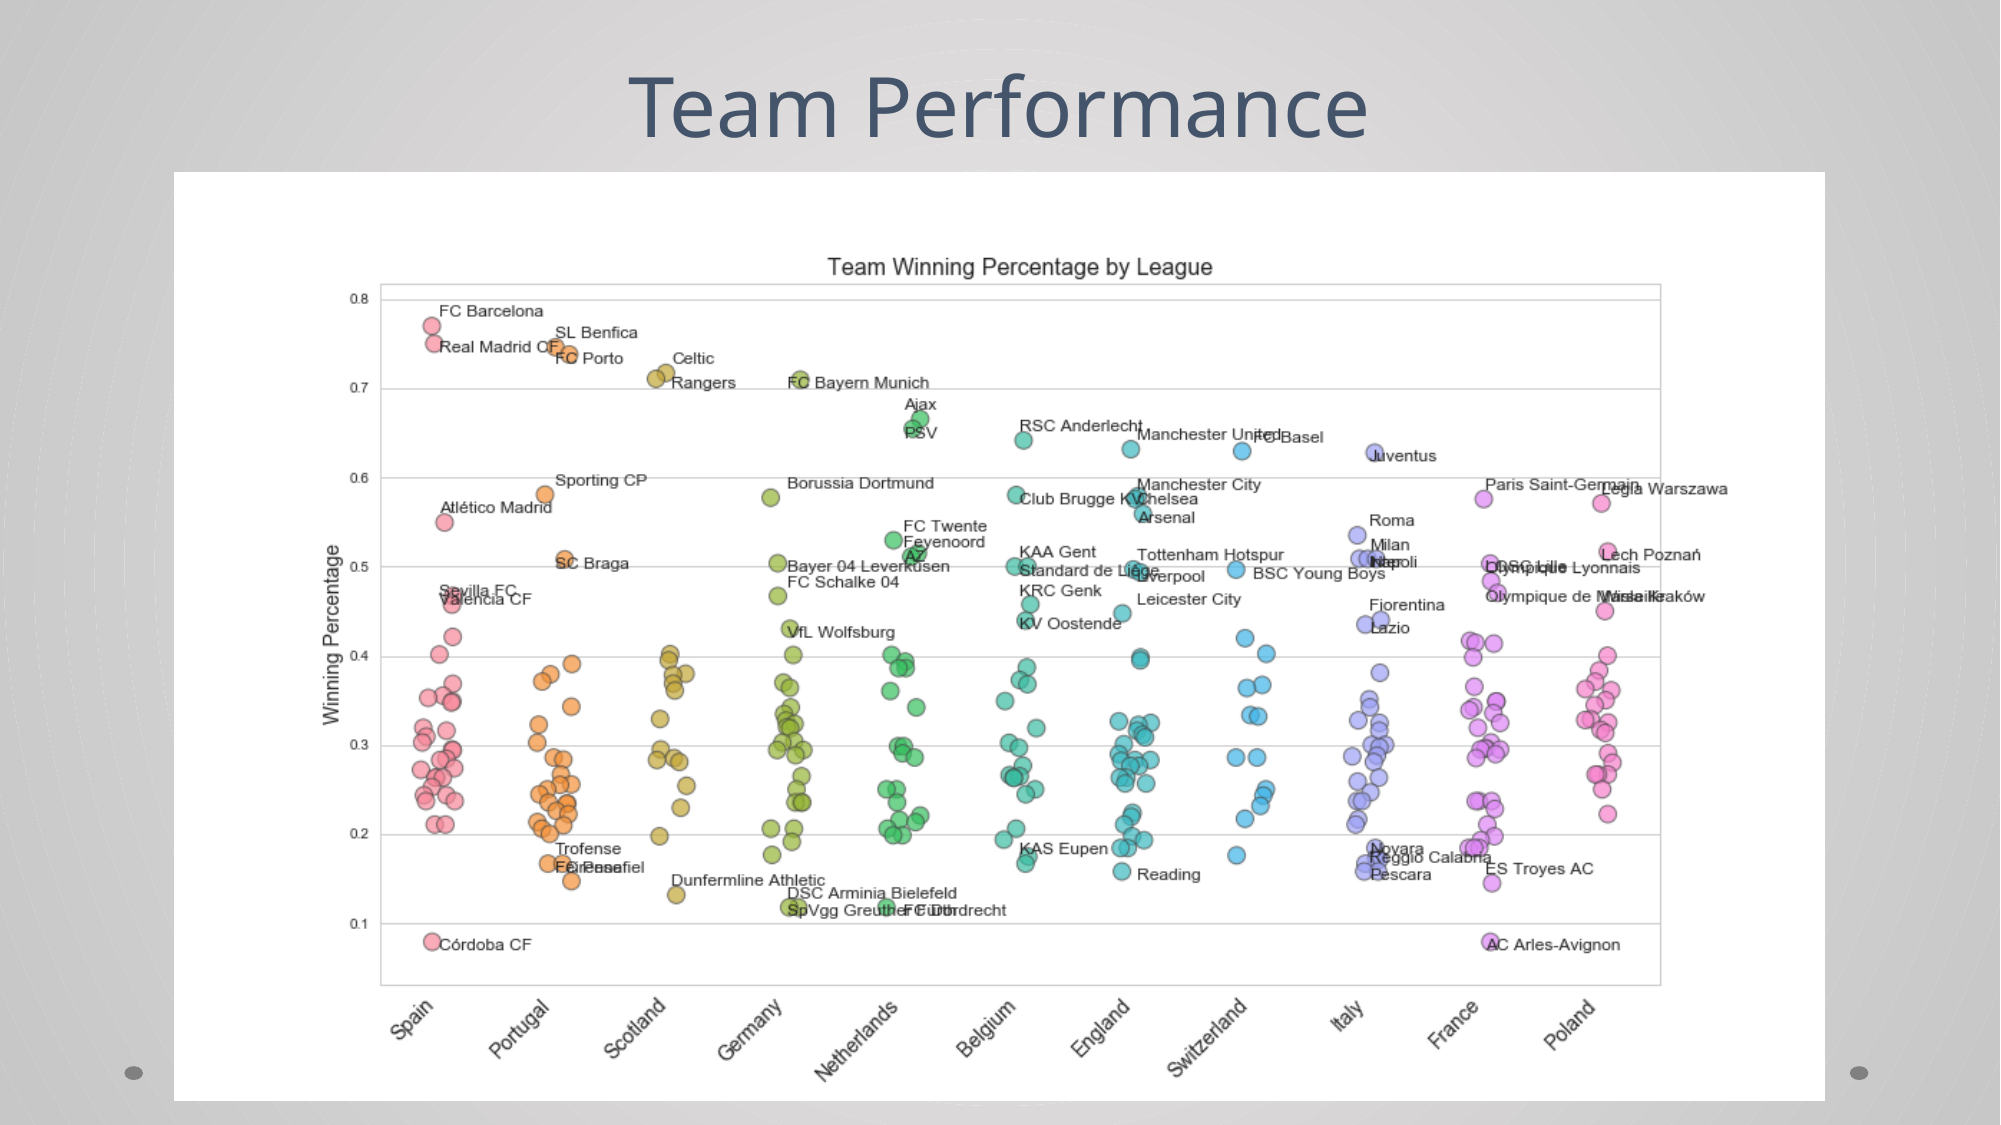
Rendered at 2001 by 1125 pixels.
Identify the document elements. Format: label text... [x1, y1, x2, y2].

picture [174, 172, 1825, 1101]
title Team Performance [99, 25, 1900, 162]
